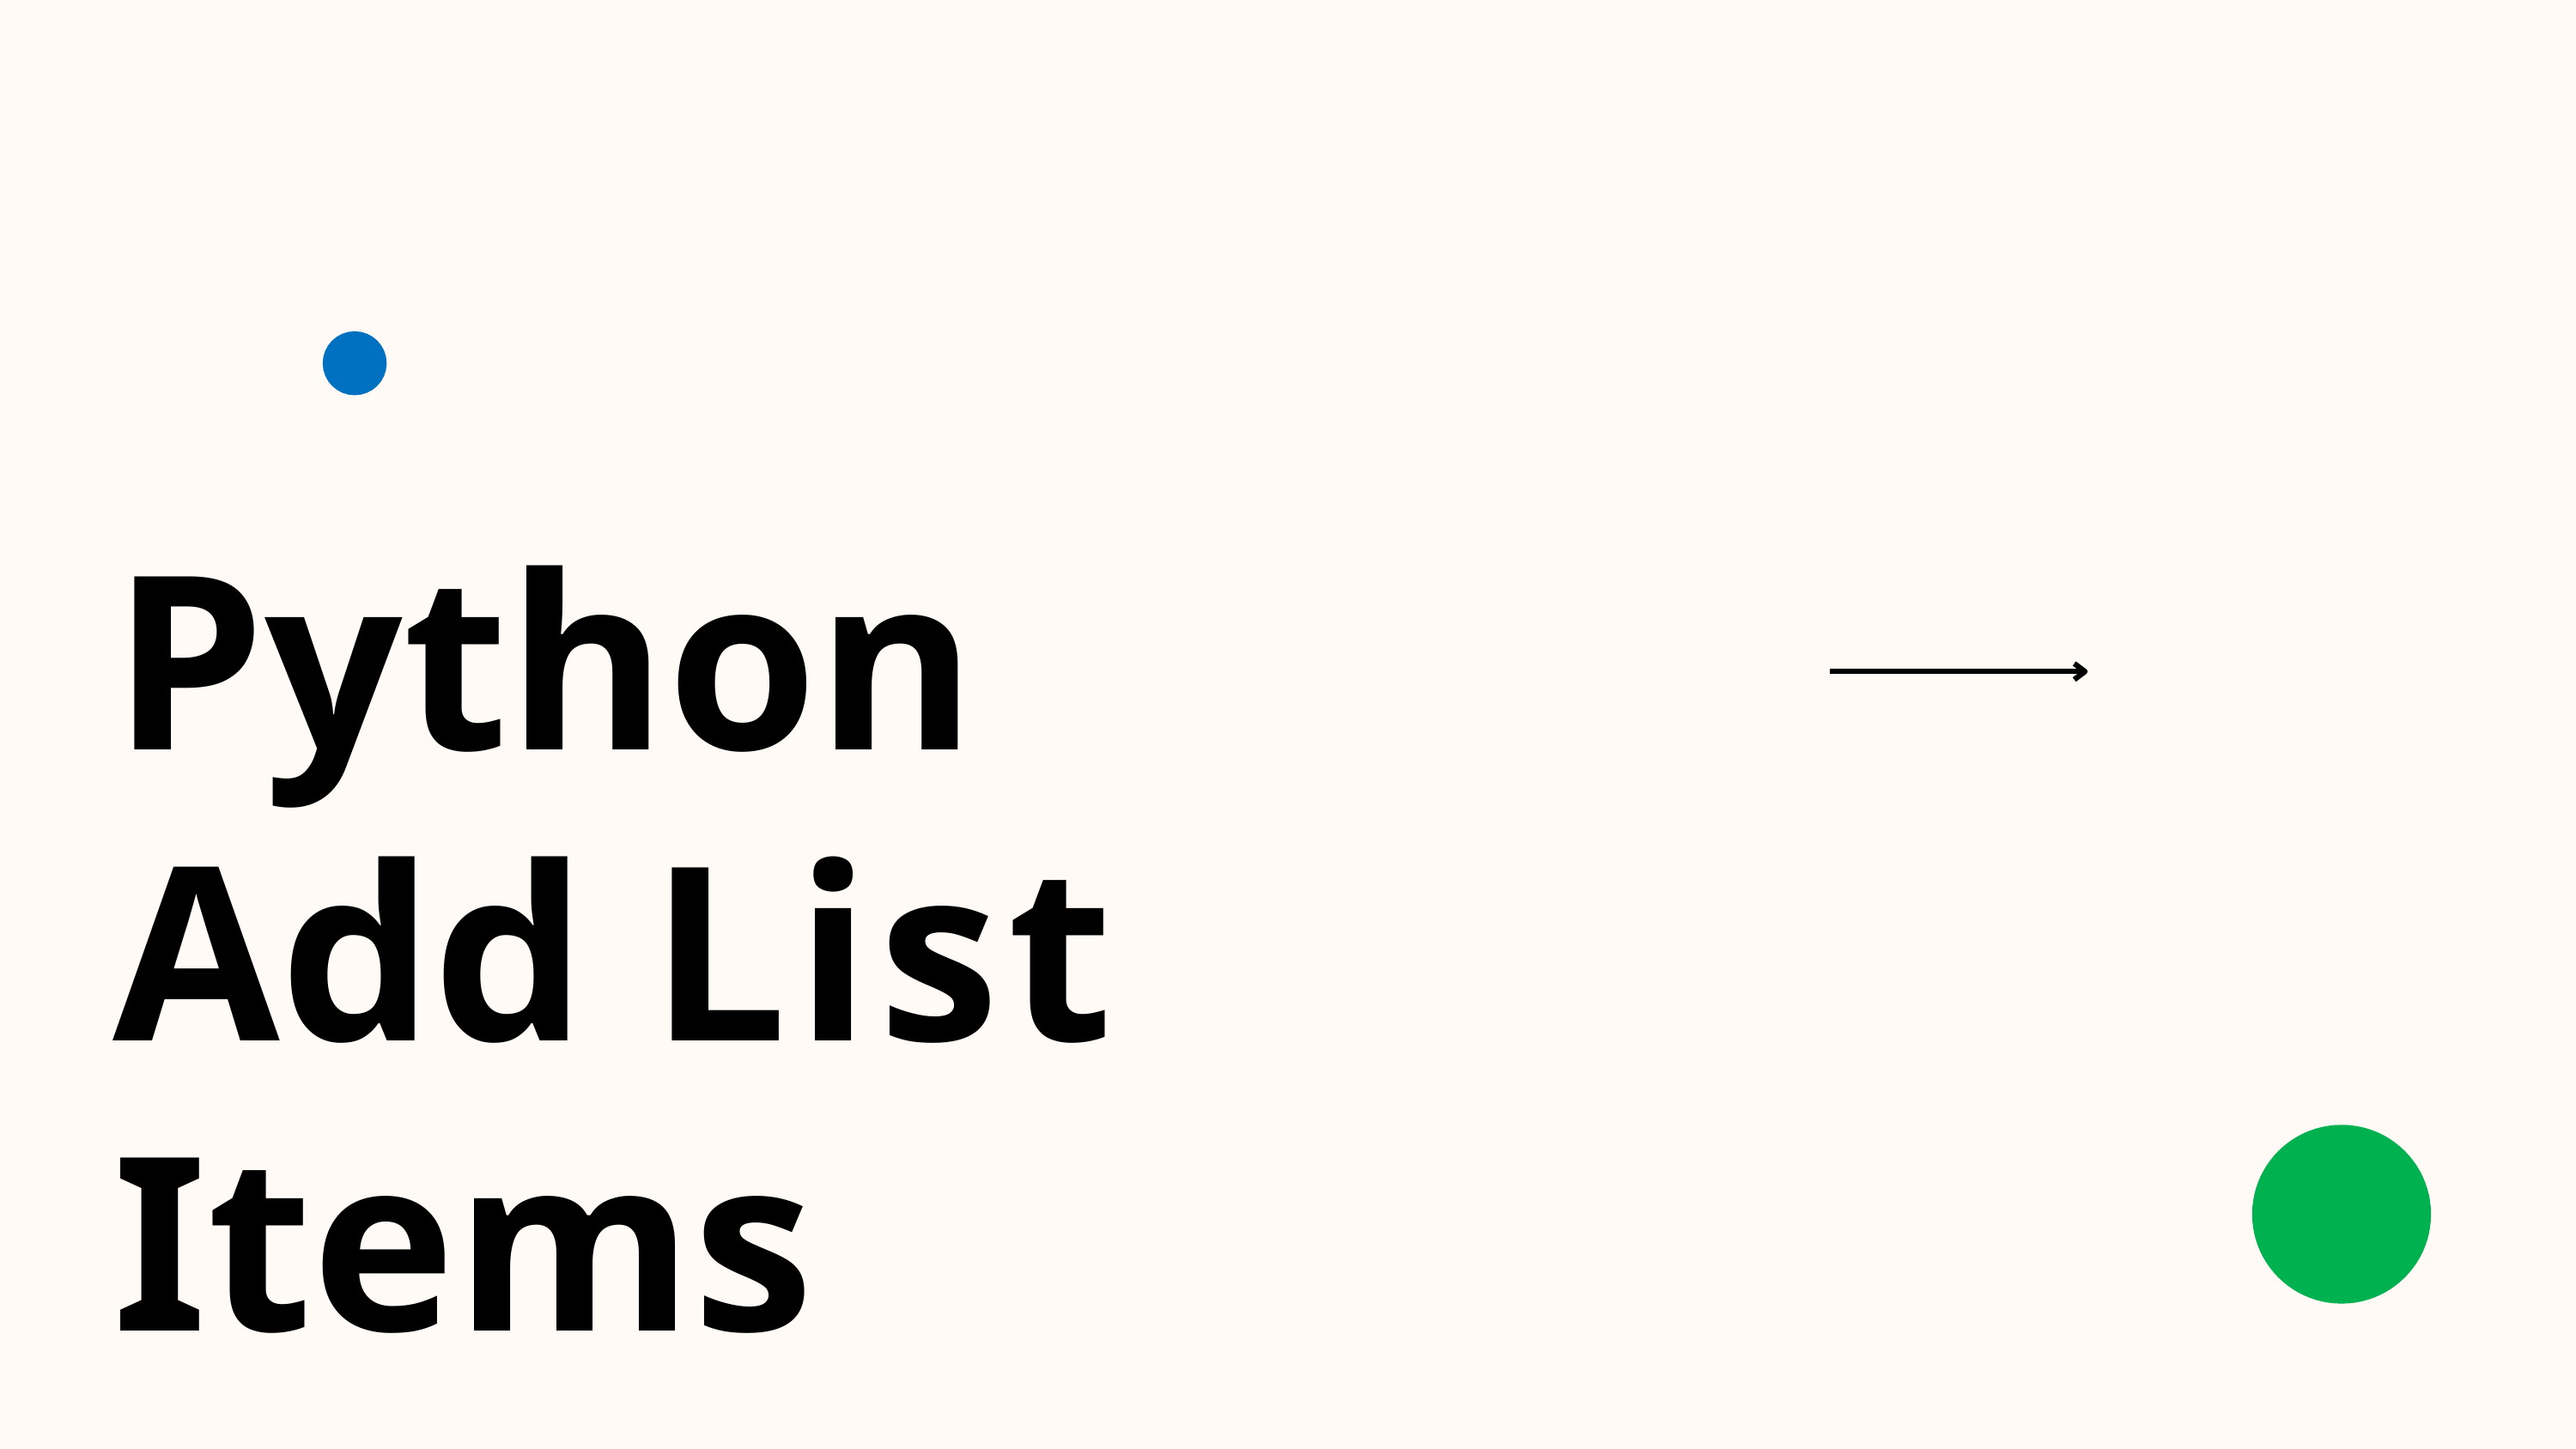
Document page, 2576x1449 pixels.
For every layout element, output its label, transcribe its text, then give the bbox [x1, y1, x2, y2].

text_box [2251, 1125, 2432, 1304]
text_box [322, 330, 387, 396]
title Python Add List Items [111, 506, 1651, 1379]
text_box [1829, 660, 2088, 683]
